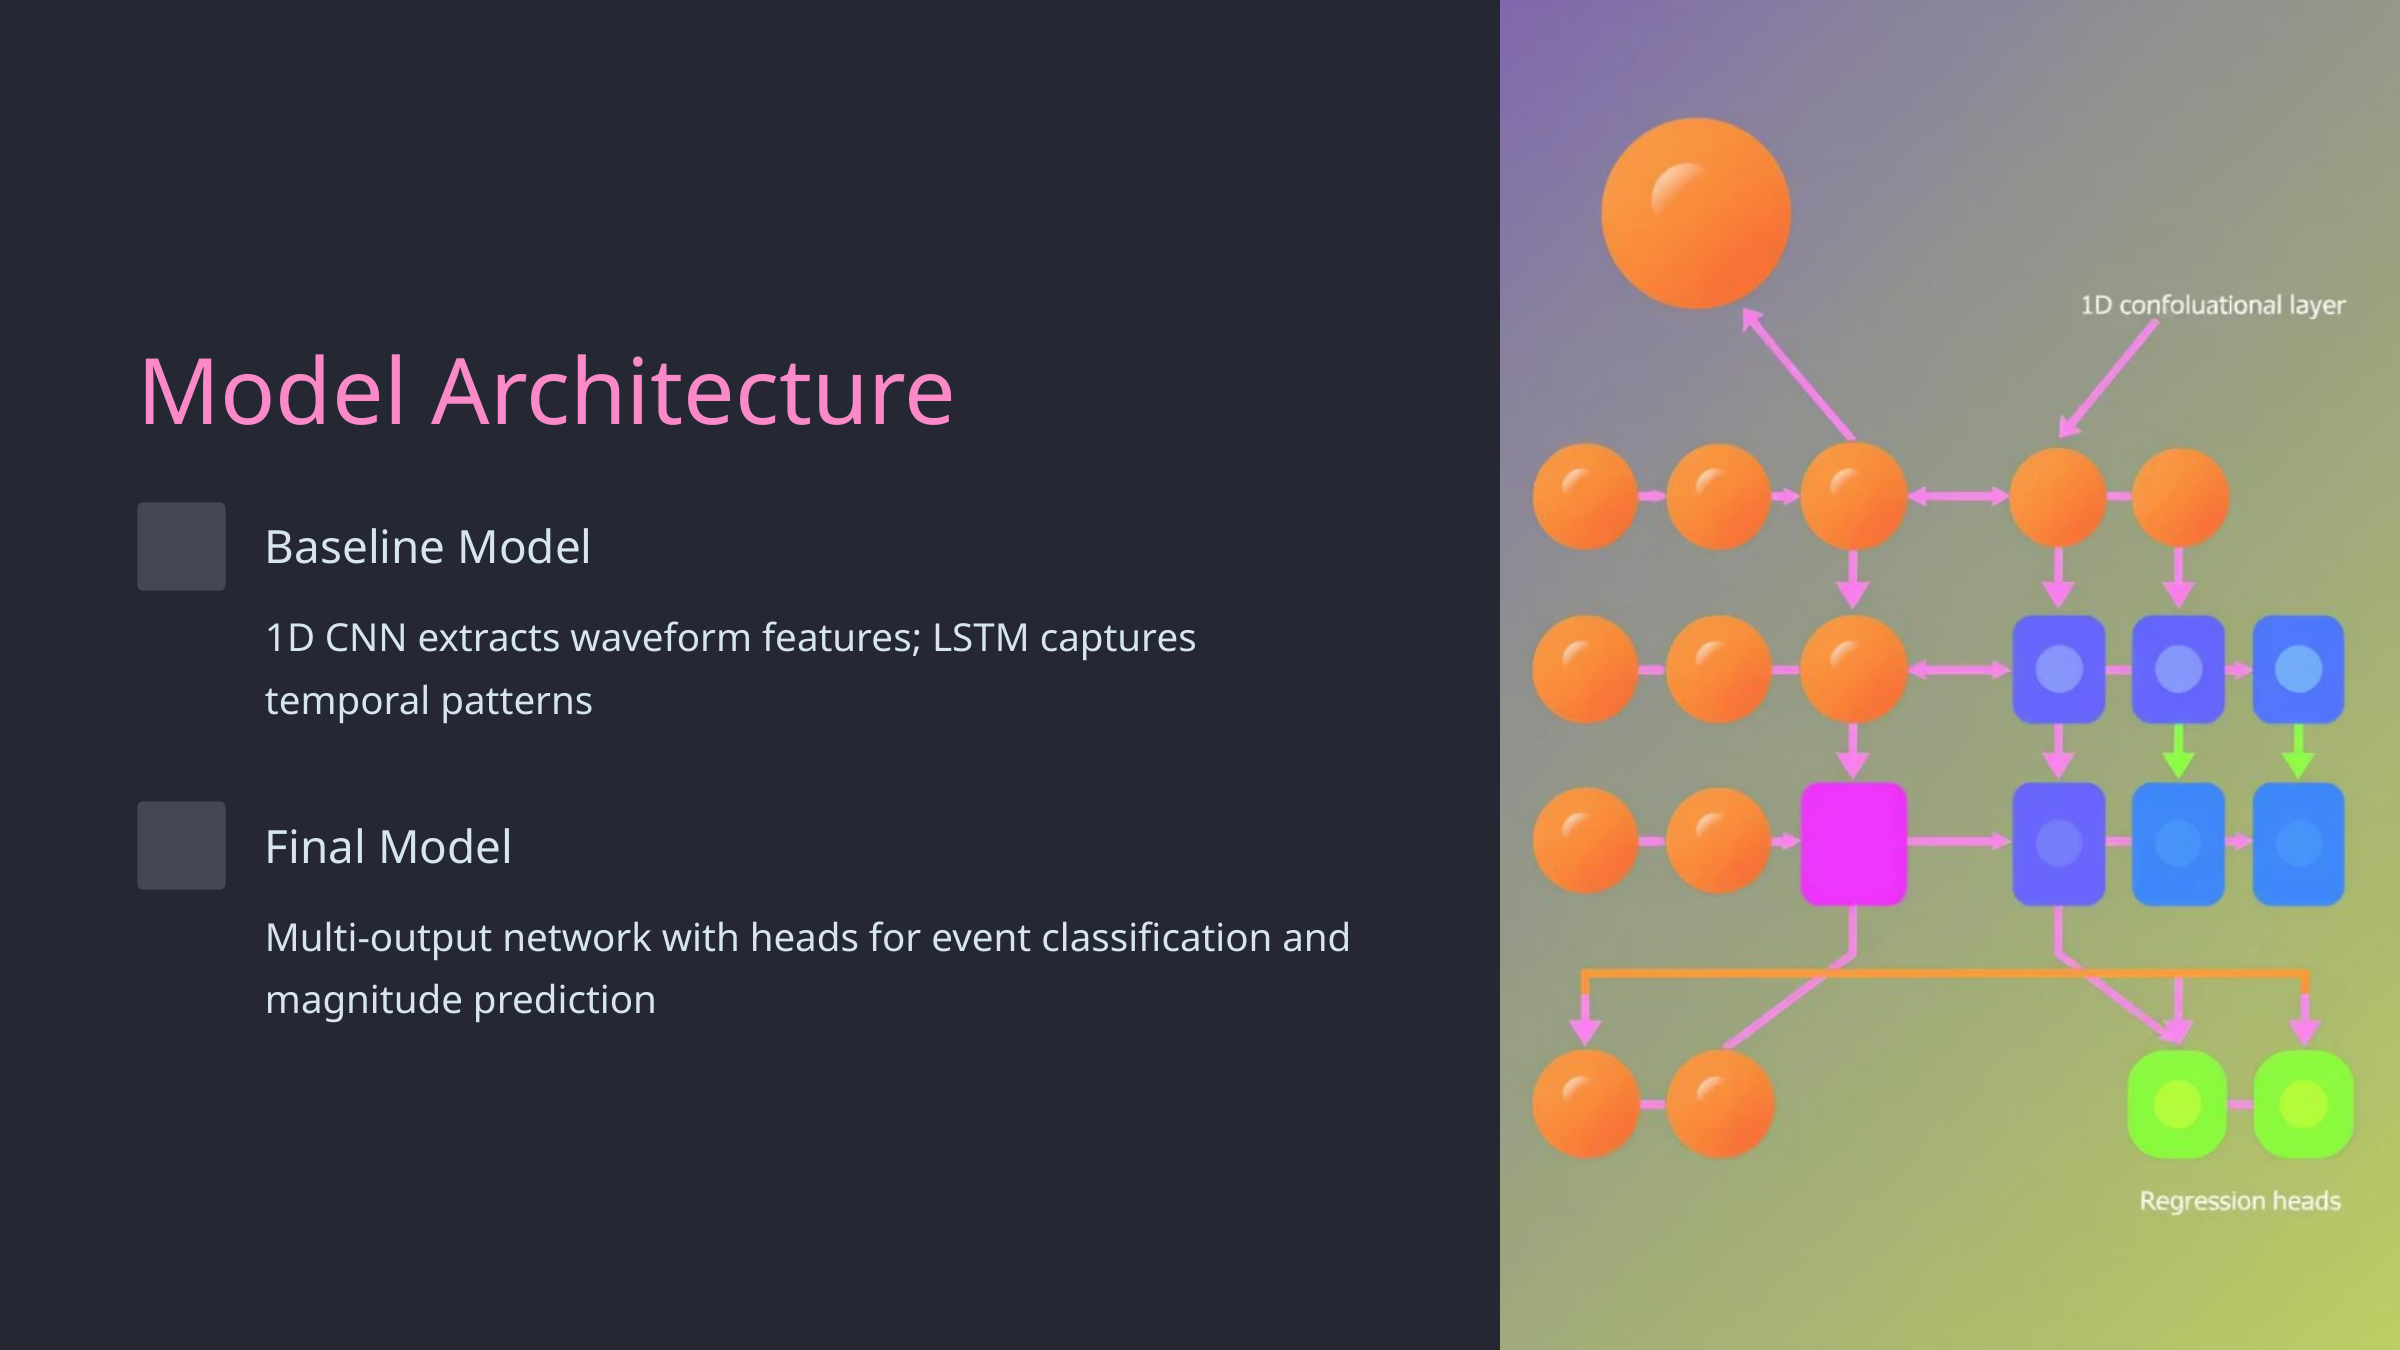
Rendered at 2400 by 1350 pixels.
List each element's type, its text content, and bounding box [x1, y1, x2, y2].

text_box [137, 801, 226, 890]
text_box Model Architecture [137, 328, 1062, 444]
text_box Multi-output network with heads for event classification and magnitude prediction [265, 896, 1363, 1022]
picture [1499, 0, 2400, 1350]
text_box Baseline Model [265, 515, 727, 574]
text_box Final Model [265, 814, 727, 873]
text_box 1D CNN extracts waveform features; LSTM captures temporal patterns [265, 597, 1363, 723]
text_box [137, 502, 226, 591]
